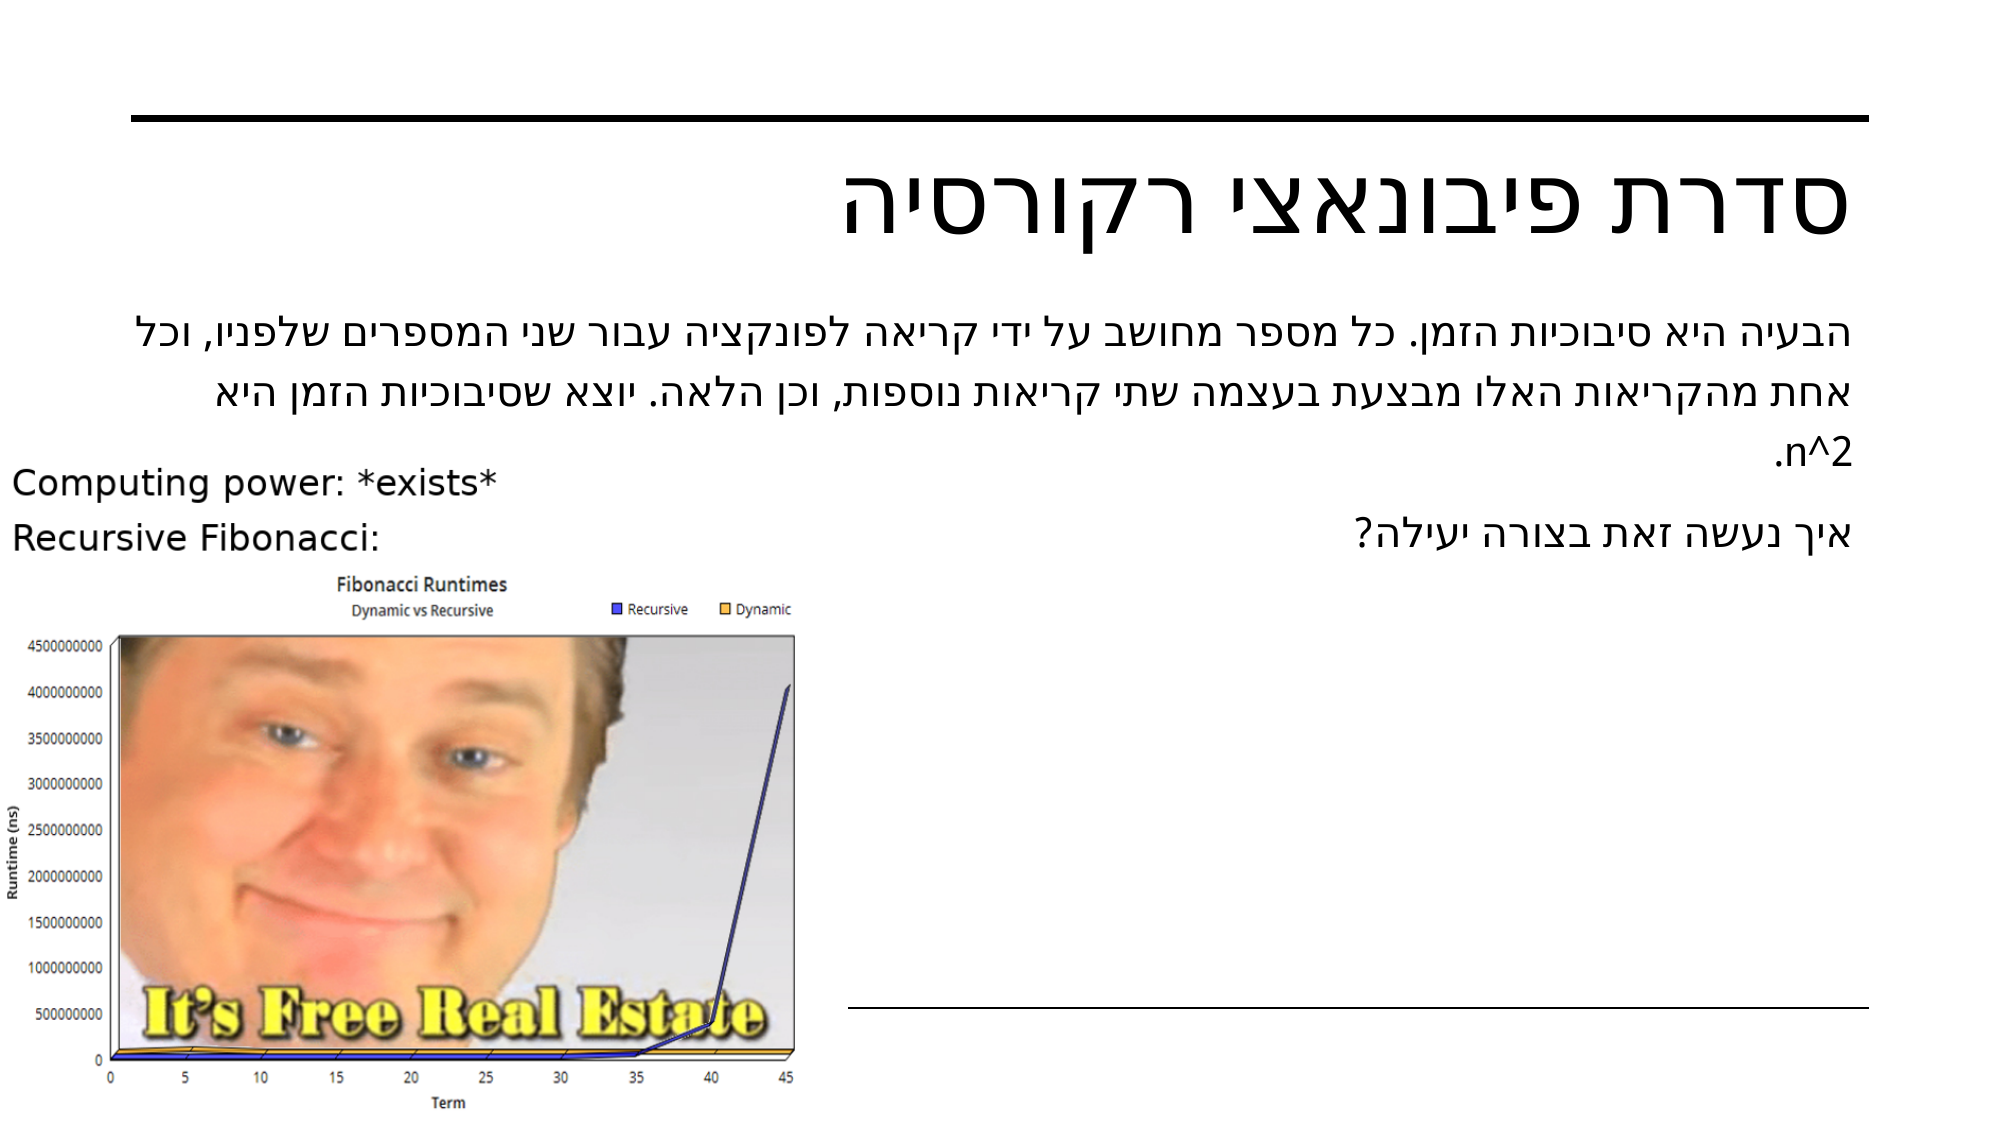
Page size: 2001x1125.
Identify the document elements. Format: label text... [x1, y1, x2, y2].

list הבעיה היא סיבוכיות הזמן. כל מספר מחושב על ידי קריאה לפונקציה עבור שני המספרים שלפניו, וכל אחת מהקריאות האלו מבצעת בעצמה שתי קריאות נוספות, וכן הלאה. יוצא שסיבוכיות הזמן היא 2^n. איך נעשה זאת בצורה יעילה? [114, 287, 1869, 901]
title סדרת פיבונאצי רקורסיה [114, 114, 1869, 287]
picture [0, 453, 848, 1125]
